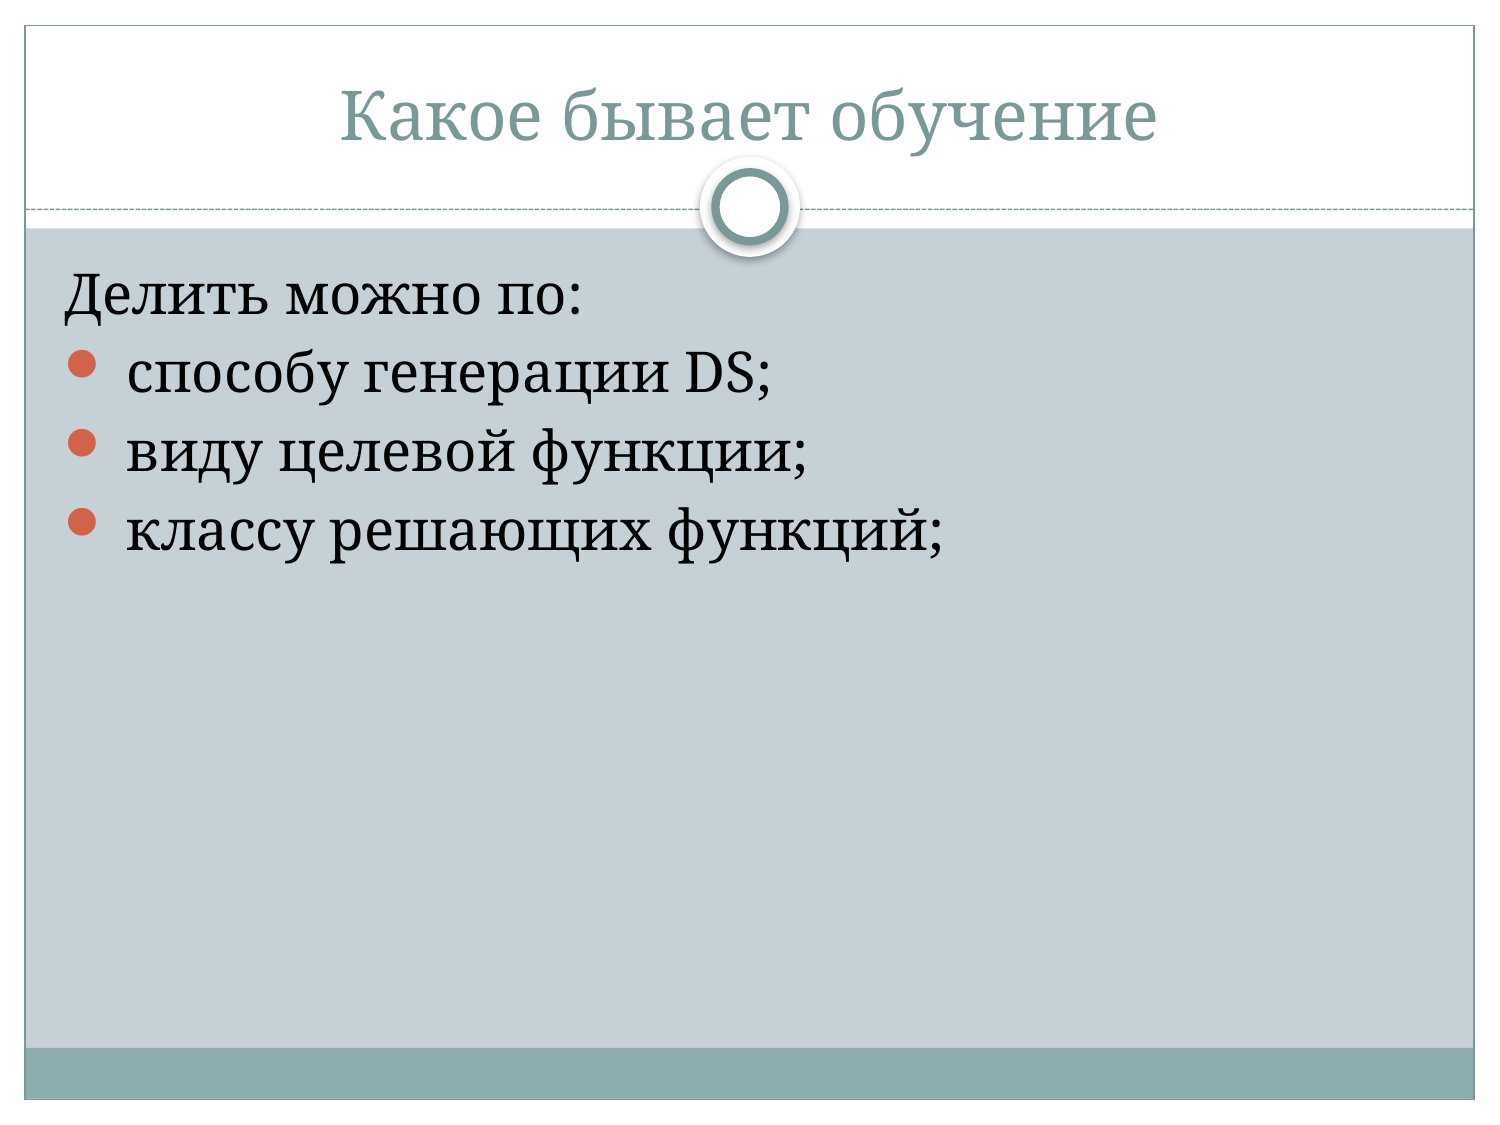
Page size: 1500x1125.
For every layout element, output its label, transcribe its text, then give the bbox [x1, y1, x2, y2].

list Делить можно по: способу генерации DS; виду целевой функции; классу решающих функций; [49, 250, 1445, 1001]
title Какое бывает обучение [49, 37, 1450, 162]
